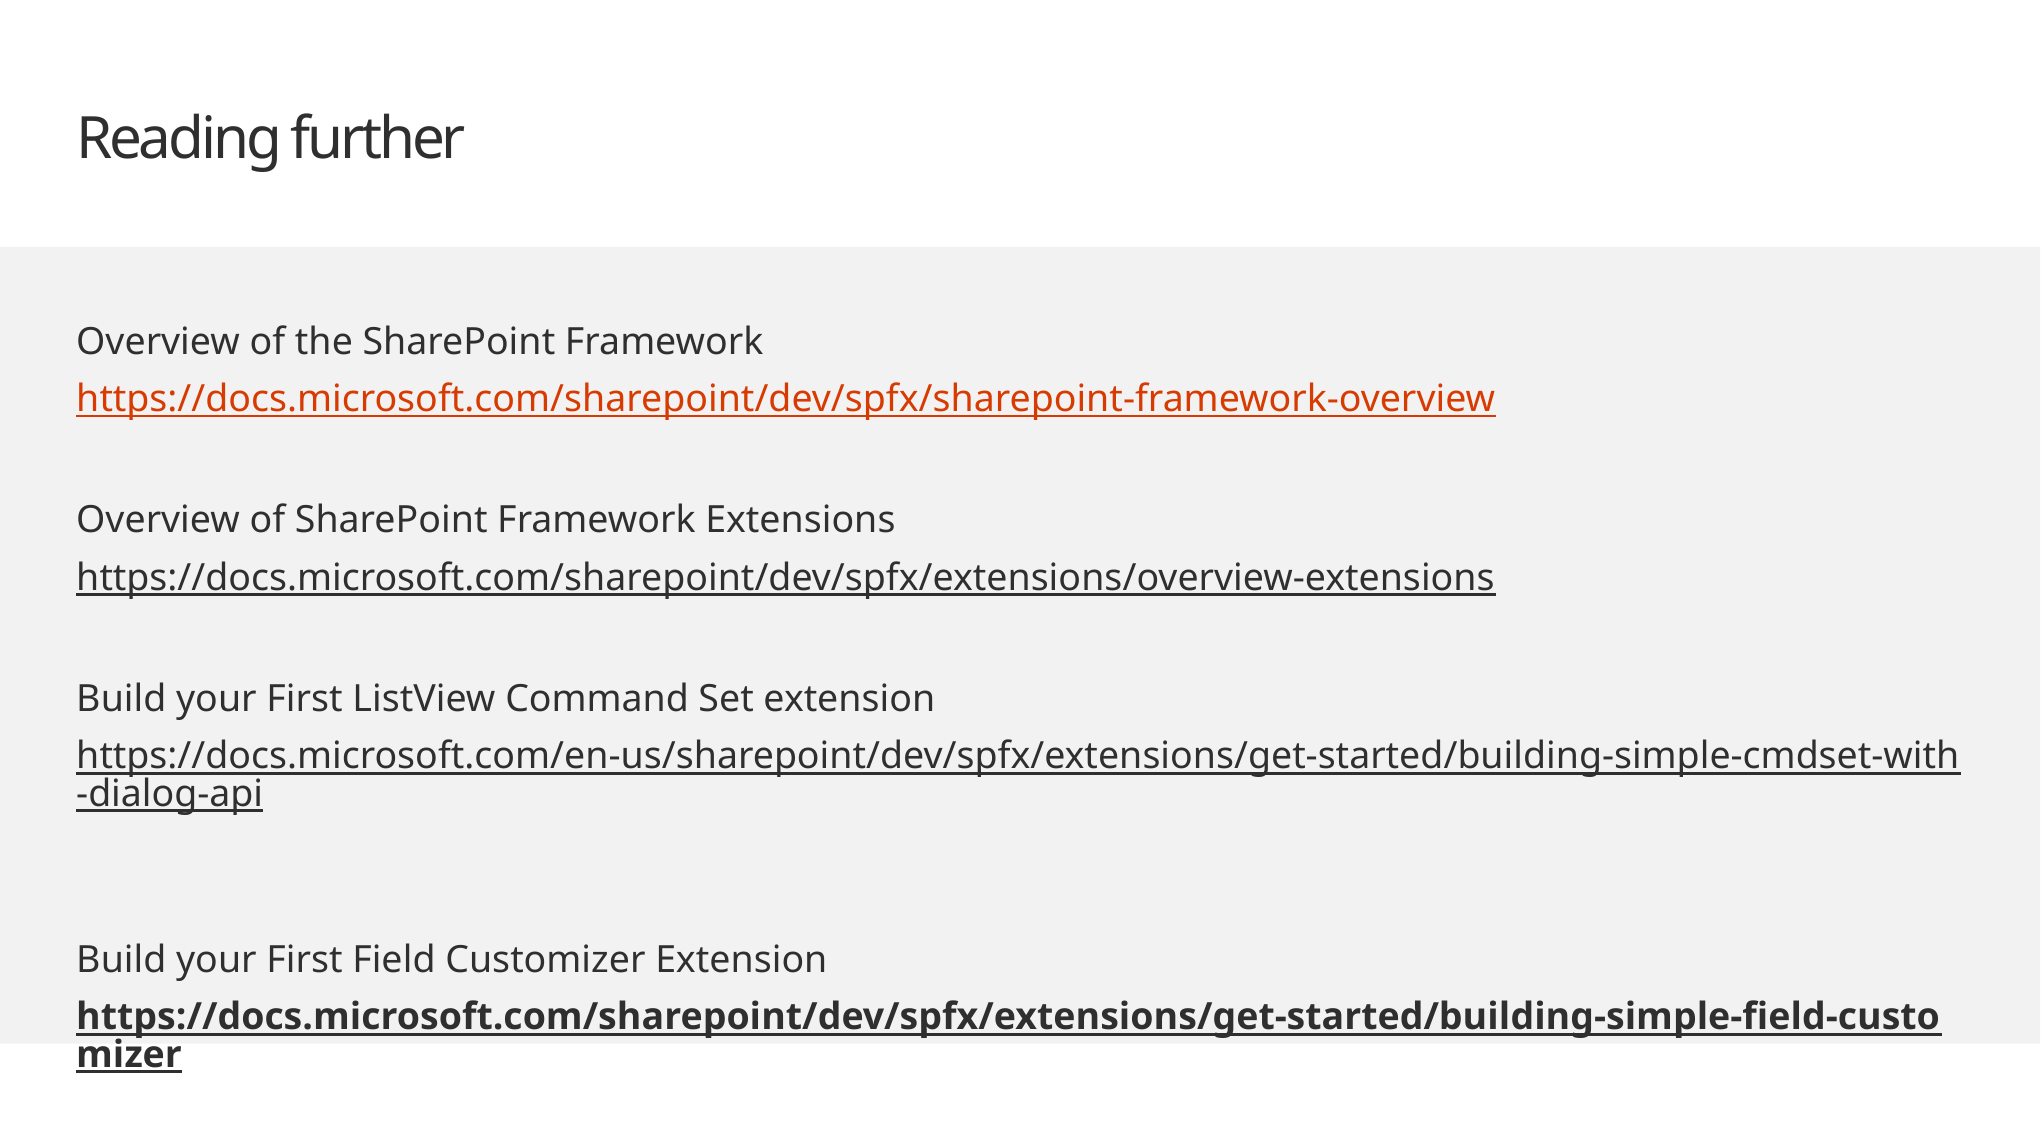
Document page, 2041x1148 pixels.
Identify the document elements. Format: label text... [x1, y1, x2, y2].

text_box [0, 246, 2041, 1044]
title Reading further [76, 103, 1969, 172]
list Overview of the SharePoint Framework https://docs.microsoft.com/sharepoint/dev/spfx/sharepoint-framework-overview Overview of SharePoint Framework Extensions https://docs.microsoft.com/sharepoint/dev/spfx/extensions/overview-extensions Build your First ListView Command Set extension https://docs.microsoft.com/en-us/sharepoint/dev/spfx/extensions/get-started/building-simple-cmdset-with-dialog-api Build your First Field Customizer Extension https://docs.microsoft.com/sharepoint/dev/spfx/extensions/get-started/building-simple-field-customizer [76, 316, 1969, 1047]
